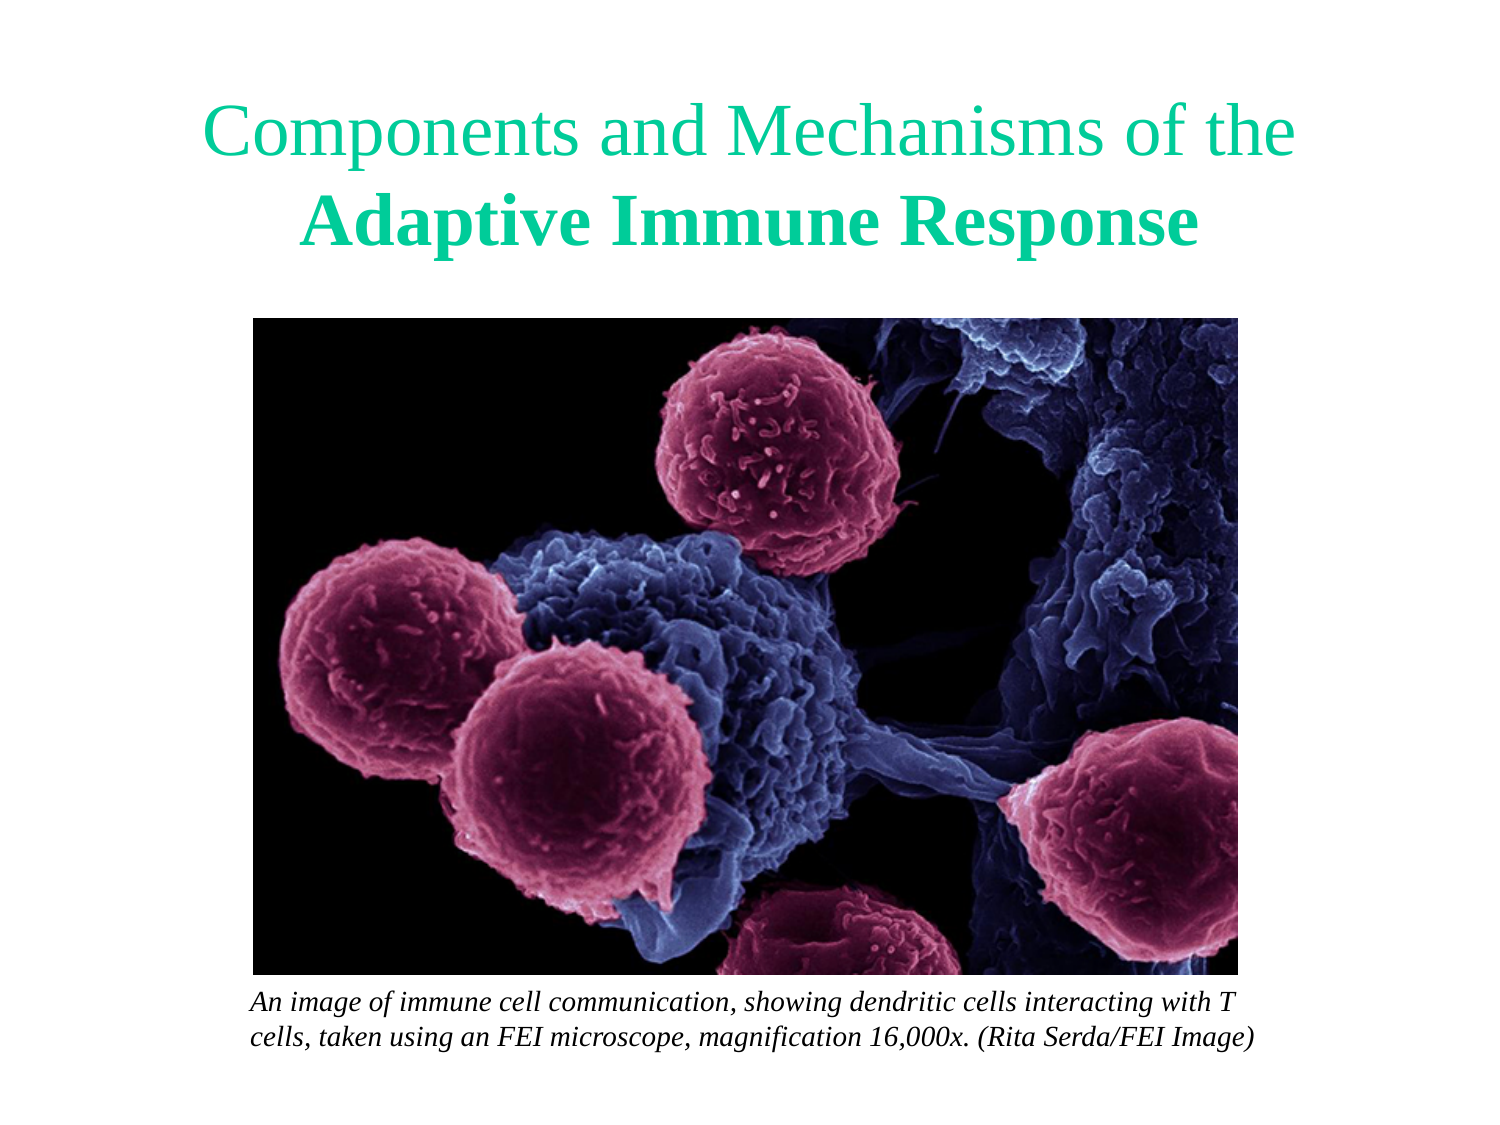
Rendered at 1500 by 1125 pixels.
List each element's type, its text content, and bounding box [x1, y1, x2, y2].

picture [252, 318, 1238, 976]
text_box An image of immune cell communication, showing dendritic cells interacting with T cells, taken using an FEI microscope, magnification 16,000x. (Rita Serda/FEI Image) [235, 974, 1273, 1060]
text_box Components and Mechanisms of the Adaptive Immune Response [112, 50, 1388, 292]
